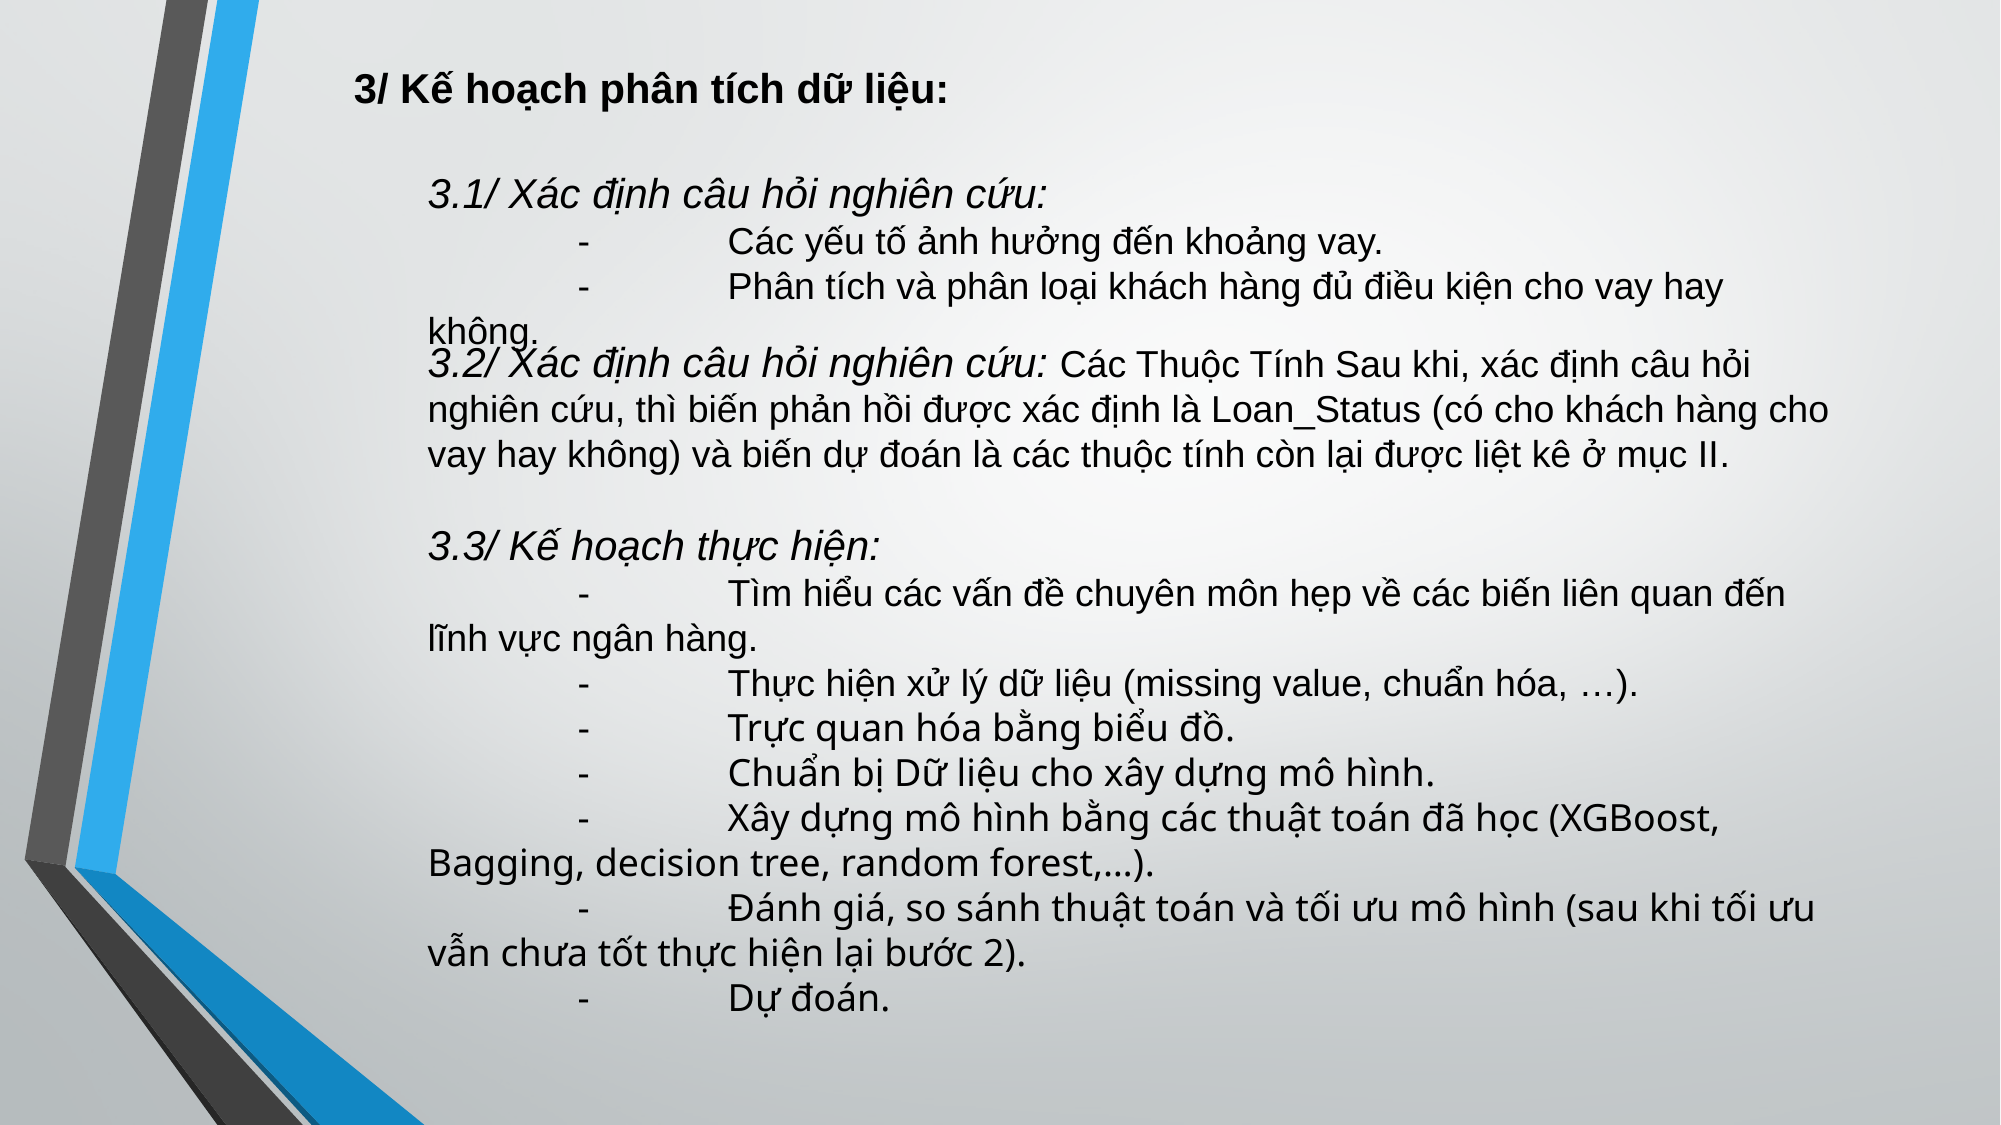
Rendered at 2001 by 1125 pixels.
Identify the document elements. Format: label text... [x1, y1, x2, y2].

text_box 3.2/ Xác định câu hỏi nghiên cứu: Các Thuộc Tính Sau khi, xác định câu hỏi nghiên cứu, thì biến phản hồi được xác định là Loan_Status (có cho khách hàng cho vay hay không) và biến dự đoán là các thuộc tính còn lại được liệt kê ở mục II. [412, 327, 1850, 483]
text_box 3.1/ Xác định câu hỏi nghiên cứu: - Các yếu tố ảnh hưởng đến khoảng vay. - Phân tích và phân loại khách hàng đủ điều kiện cho vay hay không. [412, 159, 1850, 327]
text_box 3.3/ Kế hoạch thực hiện: - Tìm hiểu các vấn đề chuyên môn hẹp về các biến liên quan đến lĩnh vực ngân hàng. - Thực hiện xử lý dữ liệu (missing value, chuẩn hóa, …). - Trực quan hóa bằng biểu đồ. - Chuẩn bị Dữ liệu cho xây dựng mô hình. - Xây dựng mô hình bằng các thuật toán đã học (XGBoost, Bagging, decision tree, random forest,…). - Đánh giá, so sánh thuật toán và tối ưu mô hình (sau khi tối ưu vẫn chưa tốt thực hiện lại bước 2). - Dự đoán. [412, 511, 1850, 1116]
text_box 3/ Kế hoạch phân tích dữ liệu: [339, 54, 1887, 120]
